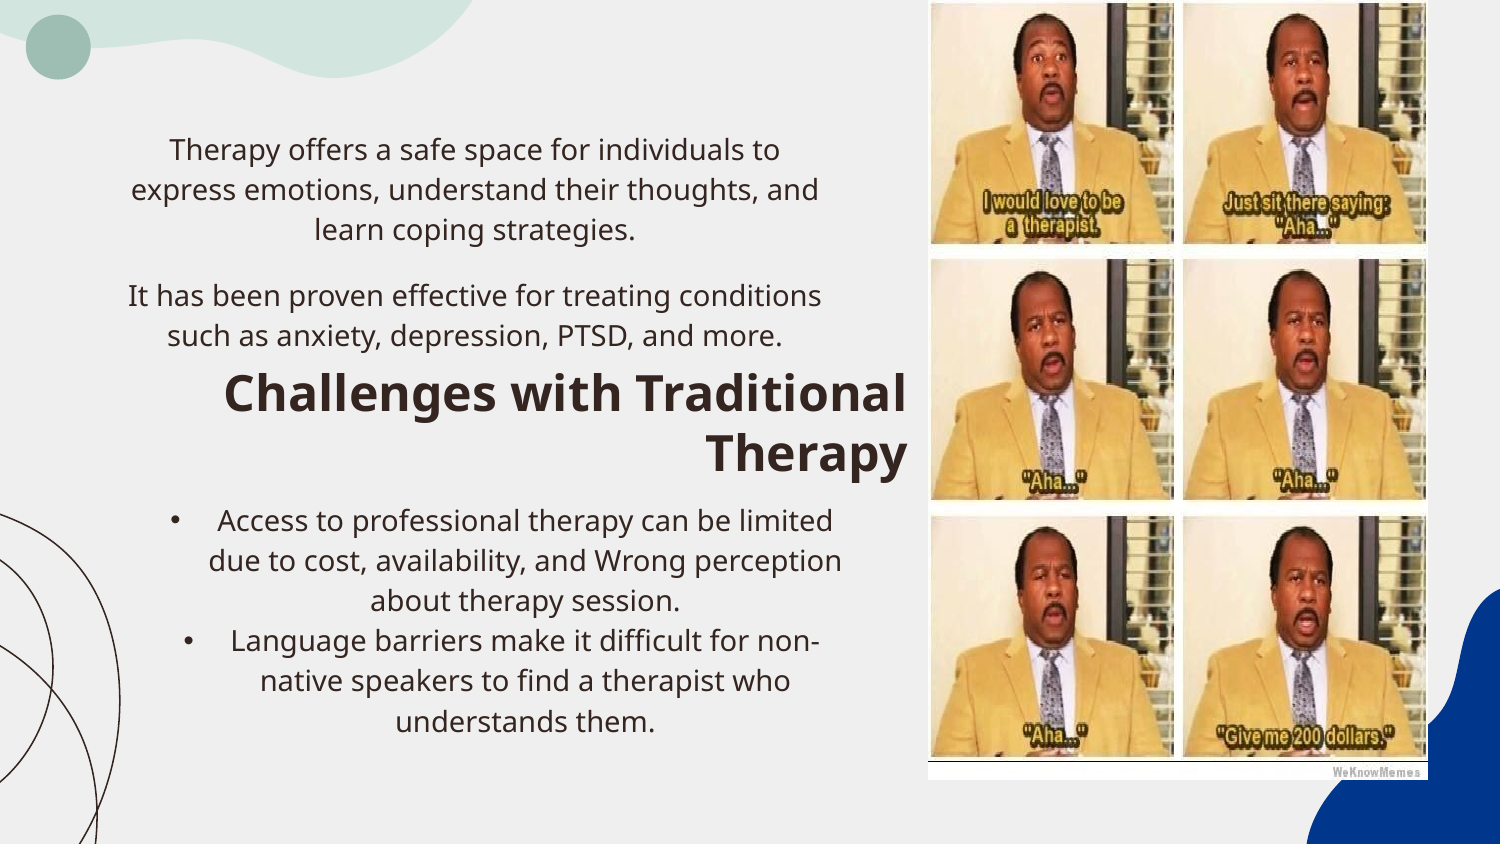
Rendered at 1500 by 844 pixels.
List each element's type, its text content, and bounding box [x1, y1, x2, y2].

text_box It has been proven effective for treating conditions such as anxiety, depression, PTSD, and more. [113, 257, 838, 403]
title Challenges with Traditional Therapy [81, 409, 923, 497]
text_box Access to professional therapy can be limited due to cost, availability, and Wrong perception about therapy session. Language barriers make it difficult for non-native speakers to find a therapist who understands them. [131, 497, 873, 717]
subtitle Therapy offers a safe space for individuals to express emotions, understand their thoughts, and learn coping strategies. [113, 111, 838, 257]
picture [928, 0, 1428, 781]
